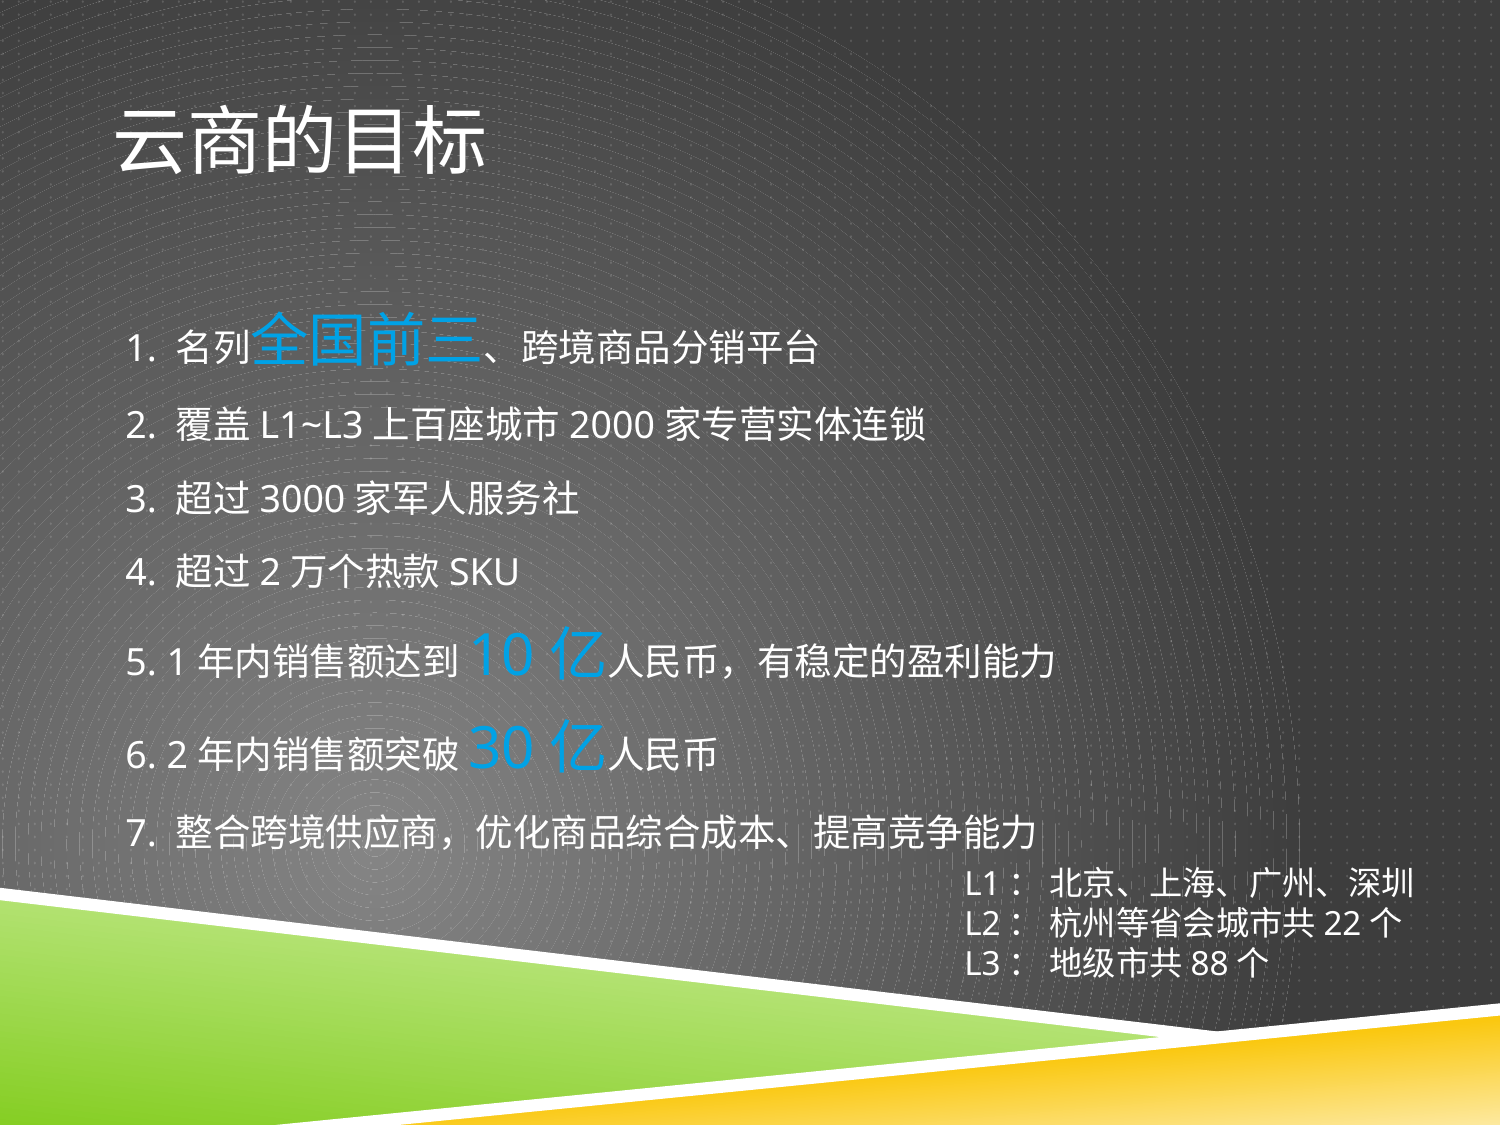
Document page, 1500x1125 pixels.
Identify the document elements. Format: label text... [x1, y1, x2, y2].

text_box L1： 北京、上海、广州、深圳 L2： 杭州等省会城市共22个 L3： 地级市共88个 [949, 855, 1447, 990]
text_box 1. 名列全国前三、跨境商品分销平台 2. 覆盖L1~L3上百座城市2000家专营实体连锁 3. 超过3000家军人服务社 4. 超过2万个热款SKU 5. 1年内销售额达到10亿人民币，有稳定的盈利能力 6. 2年内销售额突破30亿人民币 7. 整合跨境供应商，优化商品综合成本、提高竞争能力 [111, 316, 1341, 927]
title 云商的目标 [112, 45, 1388, 233]
